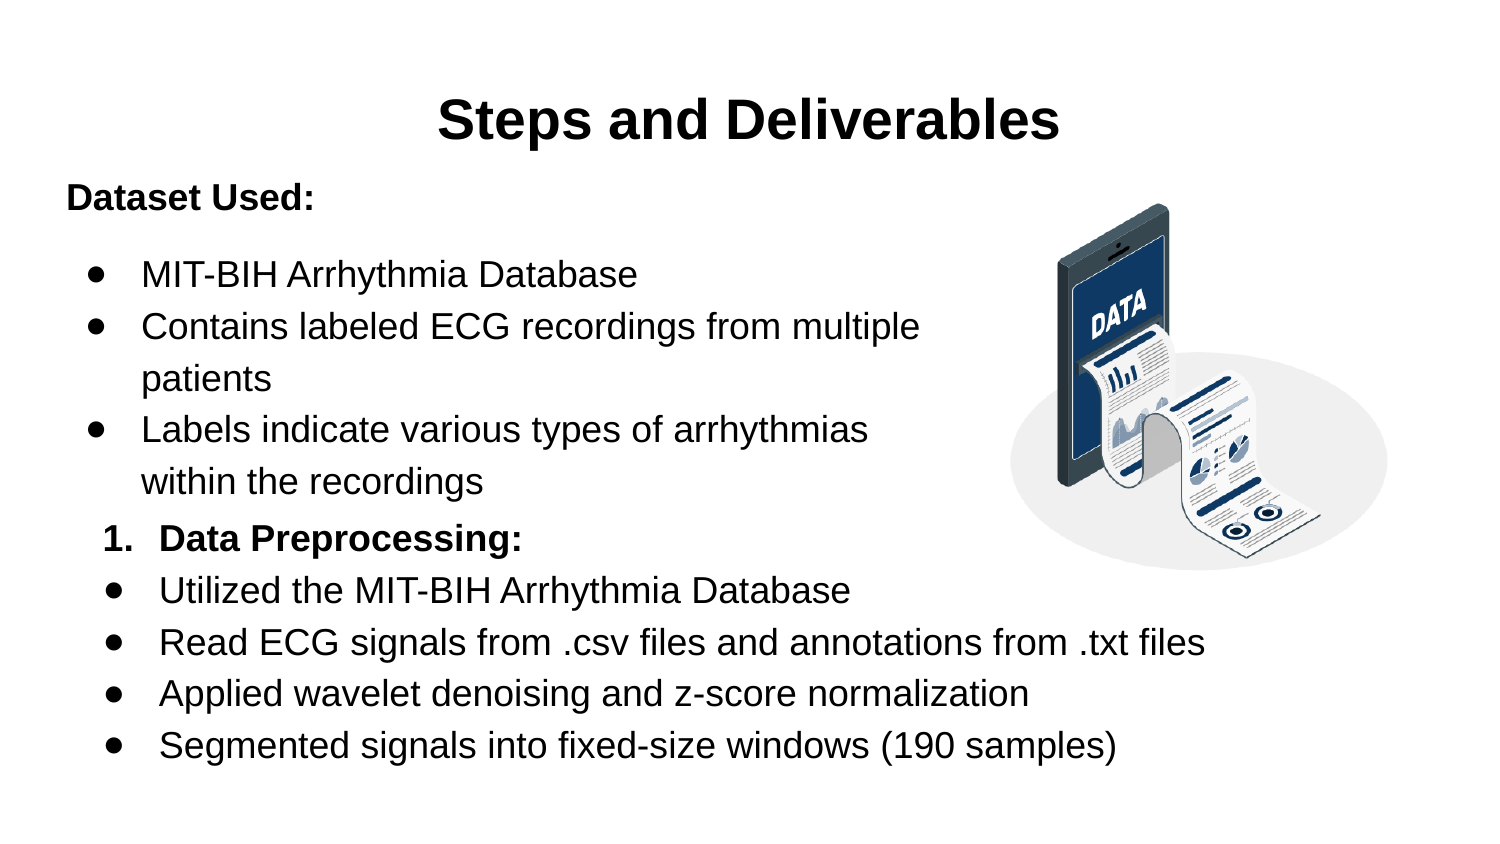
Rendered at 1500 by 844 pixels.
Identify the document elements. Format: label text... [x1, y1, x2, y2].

list Dataset Used: MIT-BIH Arrhythmia Database Contains labeled ECG recordings from multiple patients Labels indicate various types of arrhythmias within the recordings [51, 151, 977, 519]
title Steps and Deliverables [51, 72, 1449, 167]
picture [1001, 191, 1395, 585]
list Data Preprocessing: Utilized the MIT-BIH Arrhythmia Database Read ECG signals from .csv files and annotations from .txt files Applied wavelet denoising and z-score normalization Segmented signals into fixed-size windows (190 samples) [68, 492, 1462, 844]
